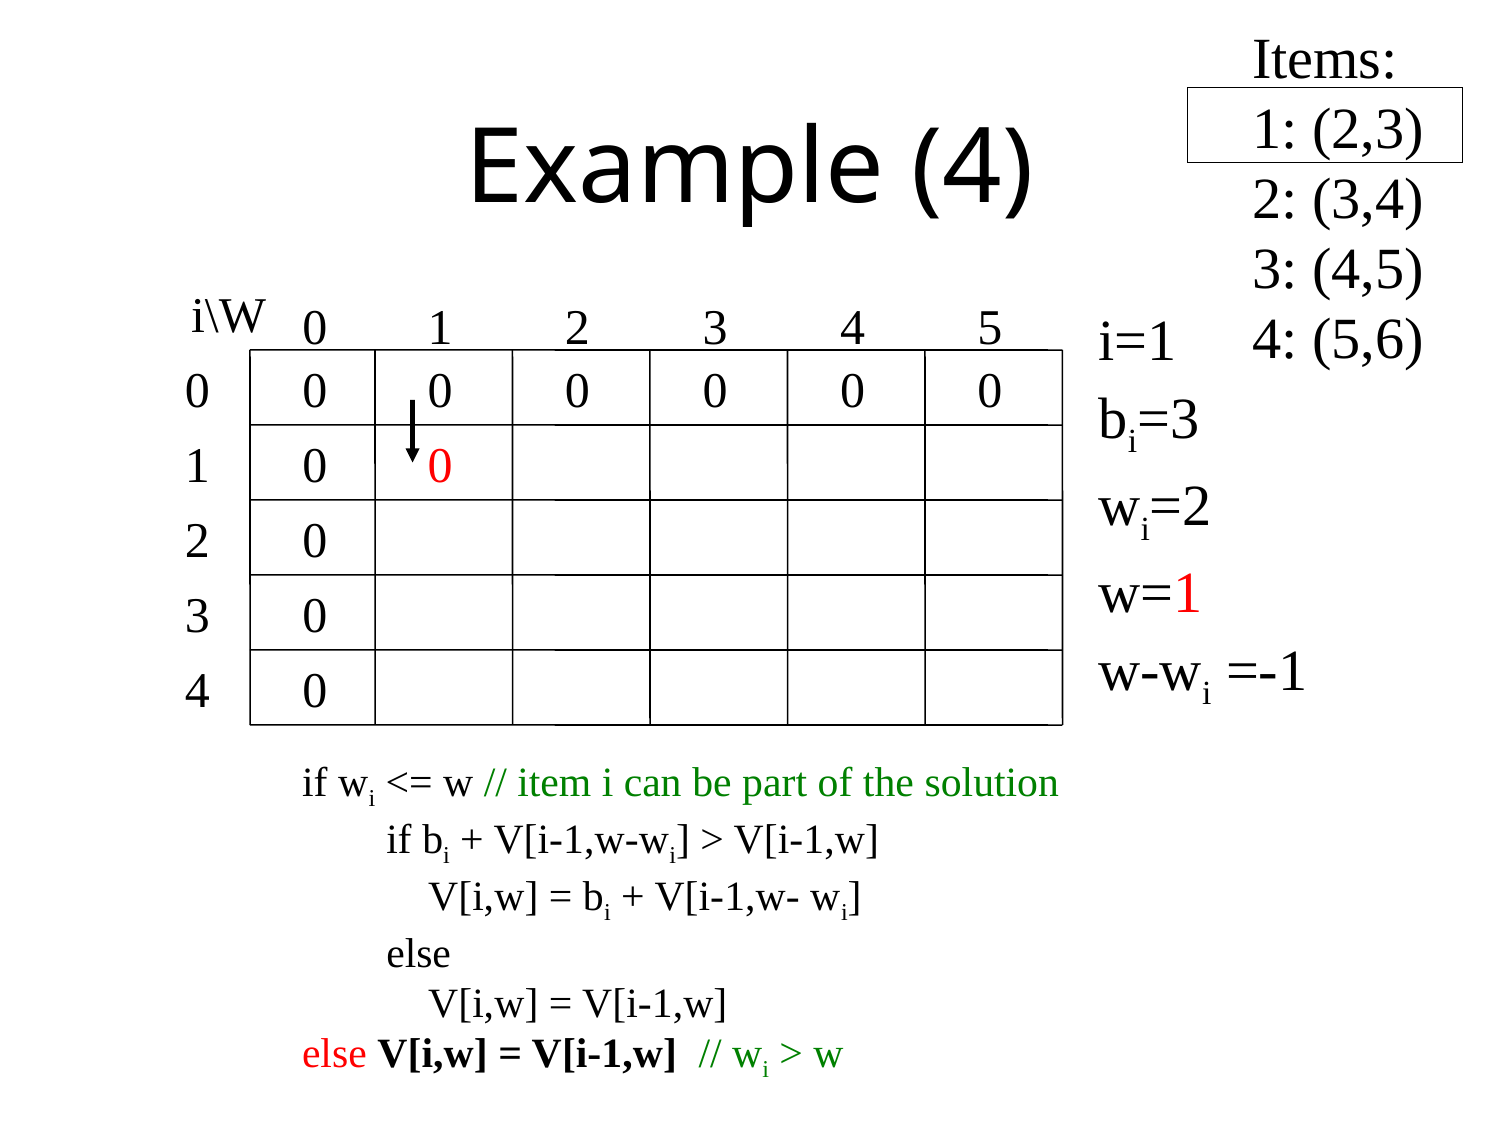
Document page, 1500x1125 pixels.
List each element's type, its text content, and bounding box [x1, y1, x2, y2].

text_box 0 [962, 363, 1018, 425]
text_box 5 [962, 287, 1018, 363]
text_box 4 [825, 287, 880, 363]
text_box 0 [687, 363, 743, 424]
text_box 3 [170, 574, 225, 649]
text_box 0 [287, 425, 343, 499]
text_box 0 [825, 363, 880, 425]
text_box [1397, 87, 1463, 163]
text_box 3 [687, 287, 743, 363]
text_box 0 [550, 363, 605, 424]
text_box 0 [287, 363, 343, 424]
text_box i\W [172, 278, 285, 350]
text_box 0 [412, 425, 468, 499]
text_box 4 [170, 649, 225, 725]
text_box 1 [412, 287, 468, 363]
text_box 0 [412, 363, 468, 424]
text_box Items: 1: (2,3) 2: (3,4) 3: (4,5) 4: (5,6) [1237, 163, 1454, 378]
text_box 0 [287, 287, 343, 363]
text_box 0 [287, 499, 343, 574]
text_box if wi <= w // item i can be part of the solution if bi + V[i-1,w-wi] > V[i-1,w] V[i,w] = bi + V[i-1,w- wi] else V[i,w] = V[i-1,w] else V[i,w] = V[i-1,w] // wi > w [287, 747, 1425, 1090]
text_box i=1 bi=3 wi=2 w=1 w-wi =-1 [1083, 287, 1325, 719]
text_box 0 [287, 649, 343, 725]
title Example (4) [103, 59, 1397, 278]
text_box Items: 1: (2,3) 2: (3,4) 3: (4,5) 4: (5,6) [1237, 12, 1454, 87]
text_box 2 [550, 287, 605, 363]
text_box 1 [170, 424, 225, 499]
text_box [406, 399, 419, 463]
text_box 0 [170, 349, 225, 424]
text_box 0 [287, 574, 343, 649]
text_box 2 [170, 499, 225, 574]
